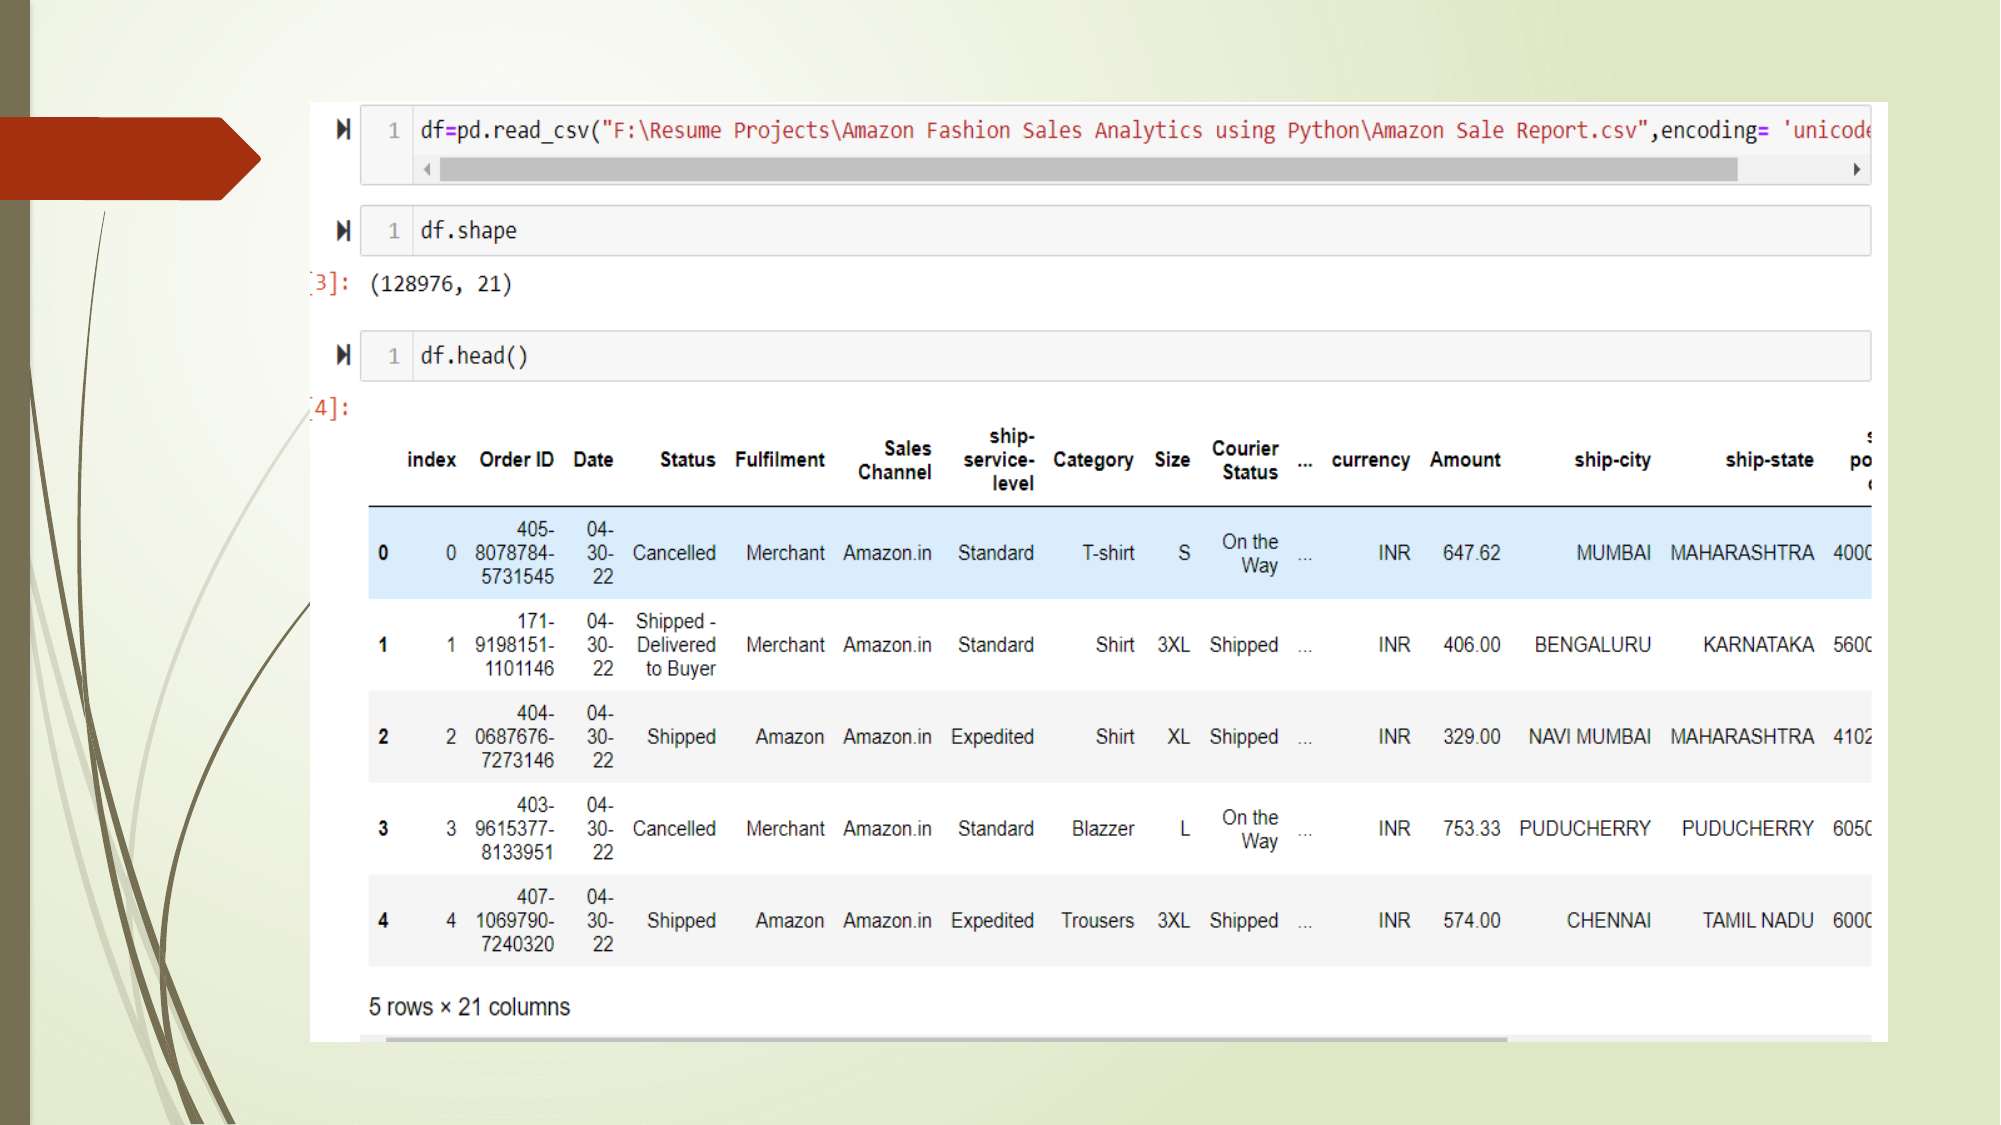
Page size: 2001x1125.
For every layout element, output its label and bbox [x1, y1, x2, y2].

picture [310, 102, 1888, 1043]
